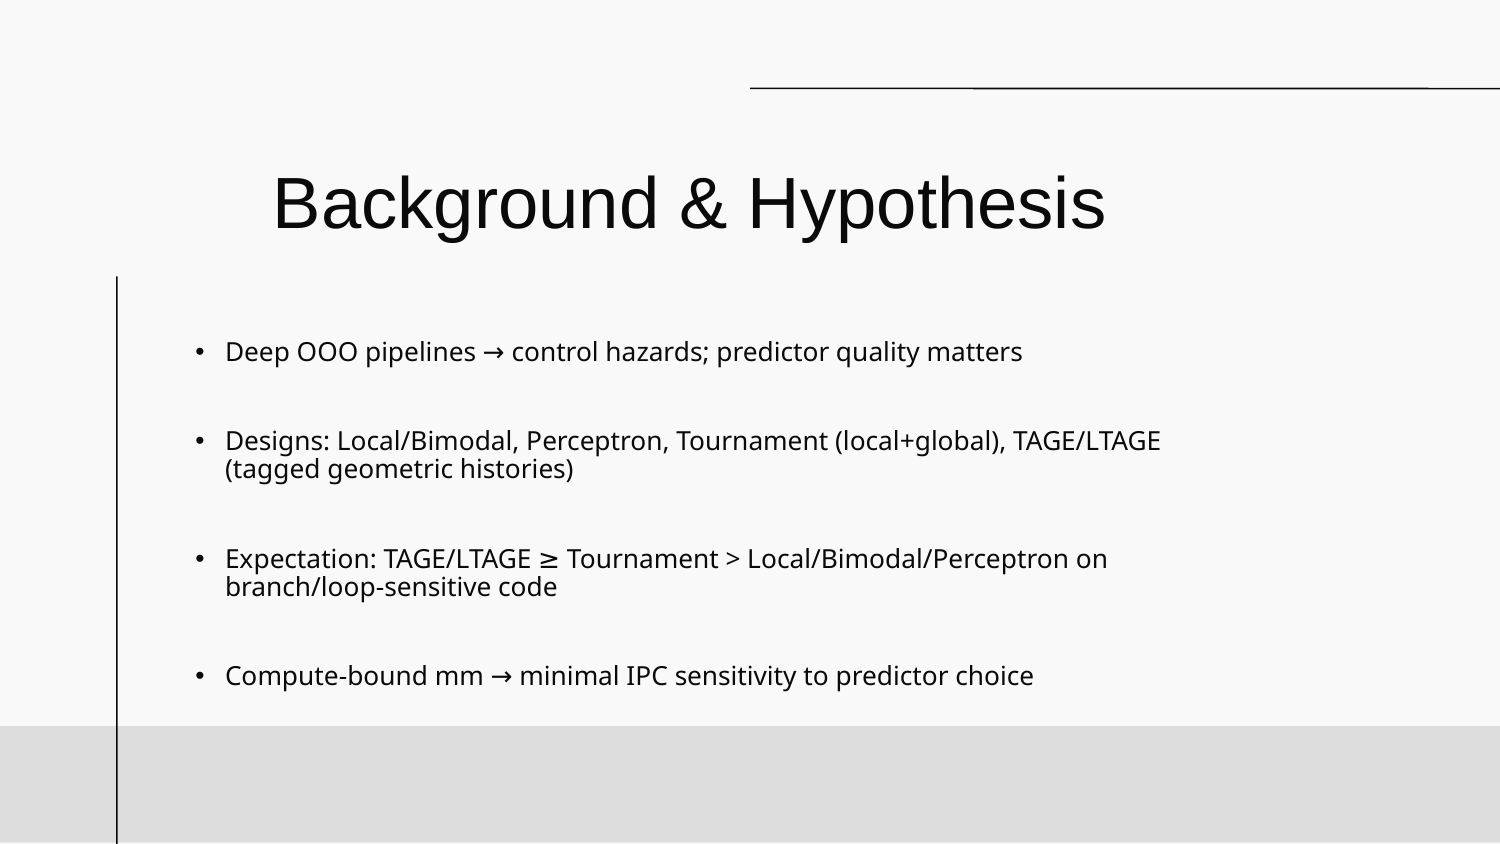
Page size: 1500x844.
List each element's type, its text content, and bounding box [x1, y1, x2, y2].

title Background & Hypothesis [193, 63, 1186, 259]
subtitle Deep OOO pipelines → control hazards; predictor quality matters Designs: Local/Bimodal, Perceptron, Tournament (local+global), TAGE/LTAGE (tagged geometric histories) Expectation: TAGE/LTAGE ≥ Tournament > Local/Bimodal/Perceptron on branch/loop-sensitive code Compute-bound mm → minimal IPC sensitivity to predictor choice [180, 323, 1232, 708]
